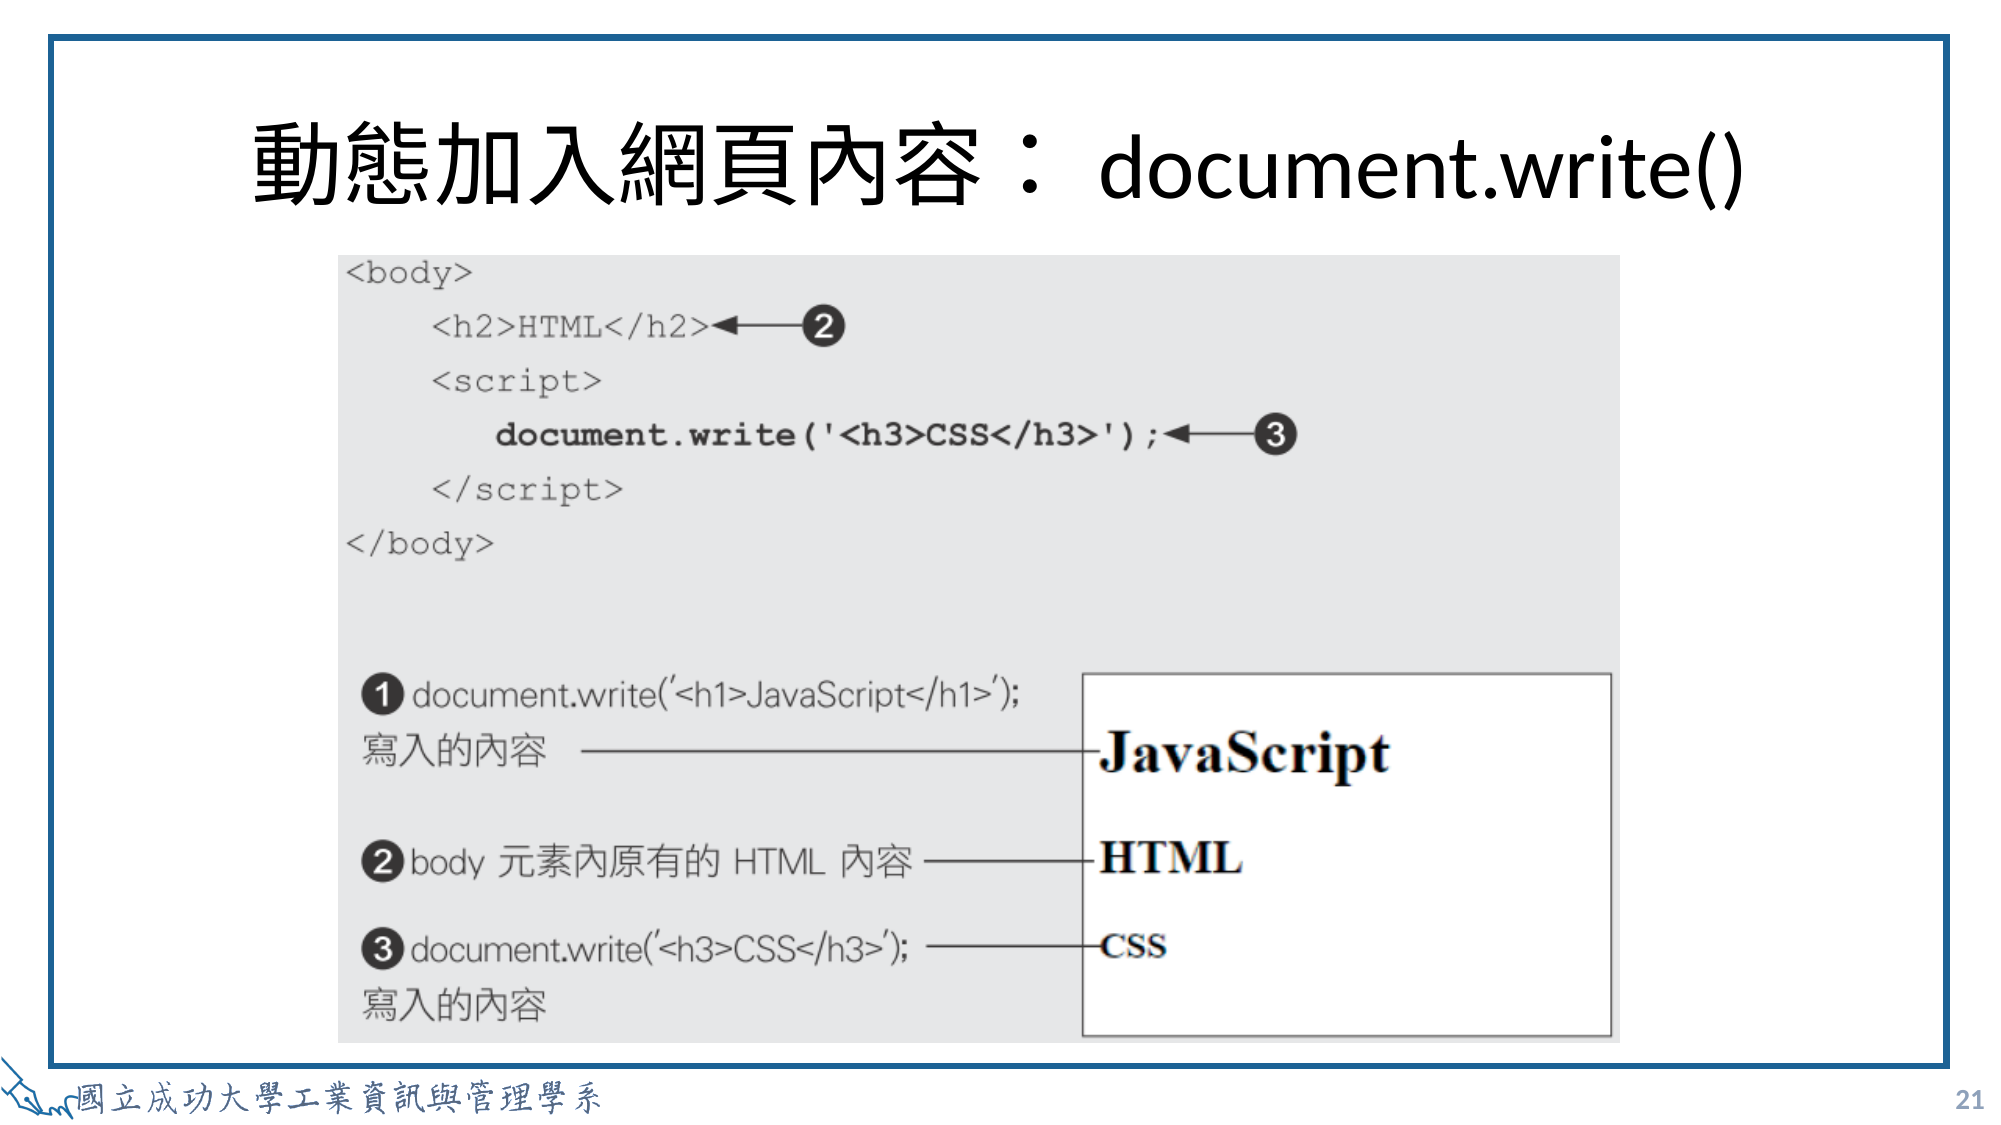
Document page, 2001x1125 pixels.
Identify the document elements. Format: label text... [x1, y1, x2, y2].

slide_number 21 [1550, 1067, 2000, 1125]
title 動態加入網頁內容：document.write() [137, 59, 1863, 278]
picture [338, 255, 1620, 1043]
picture [0, 1049, 80, 1125]
